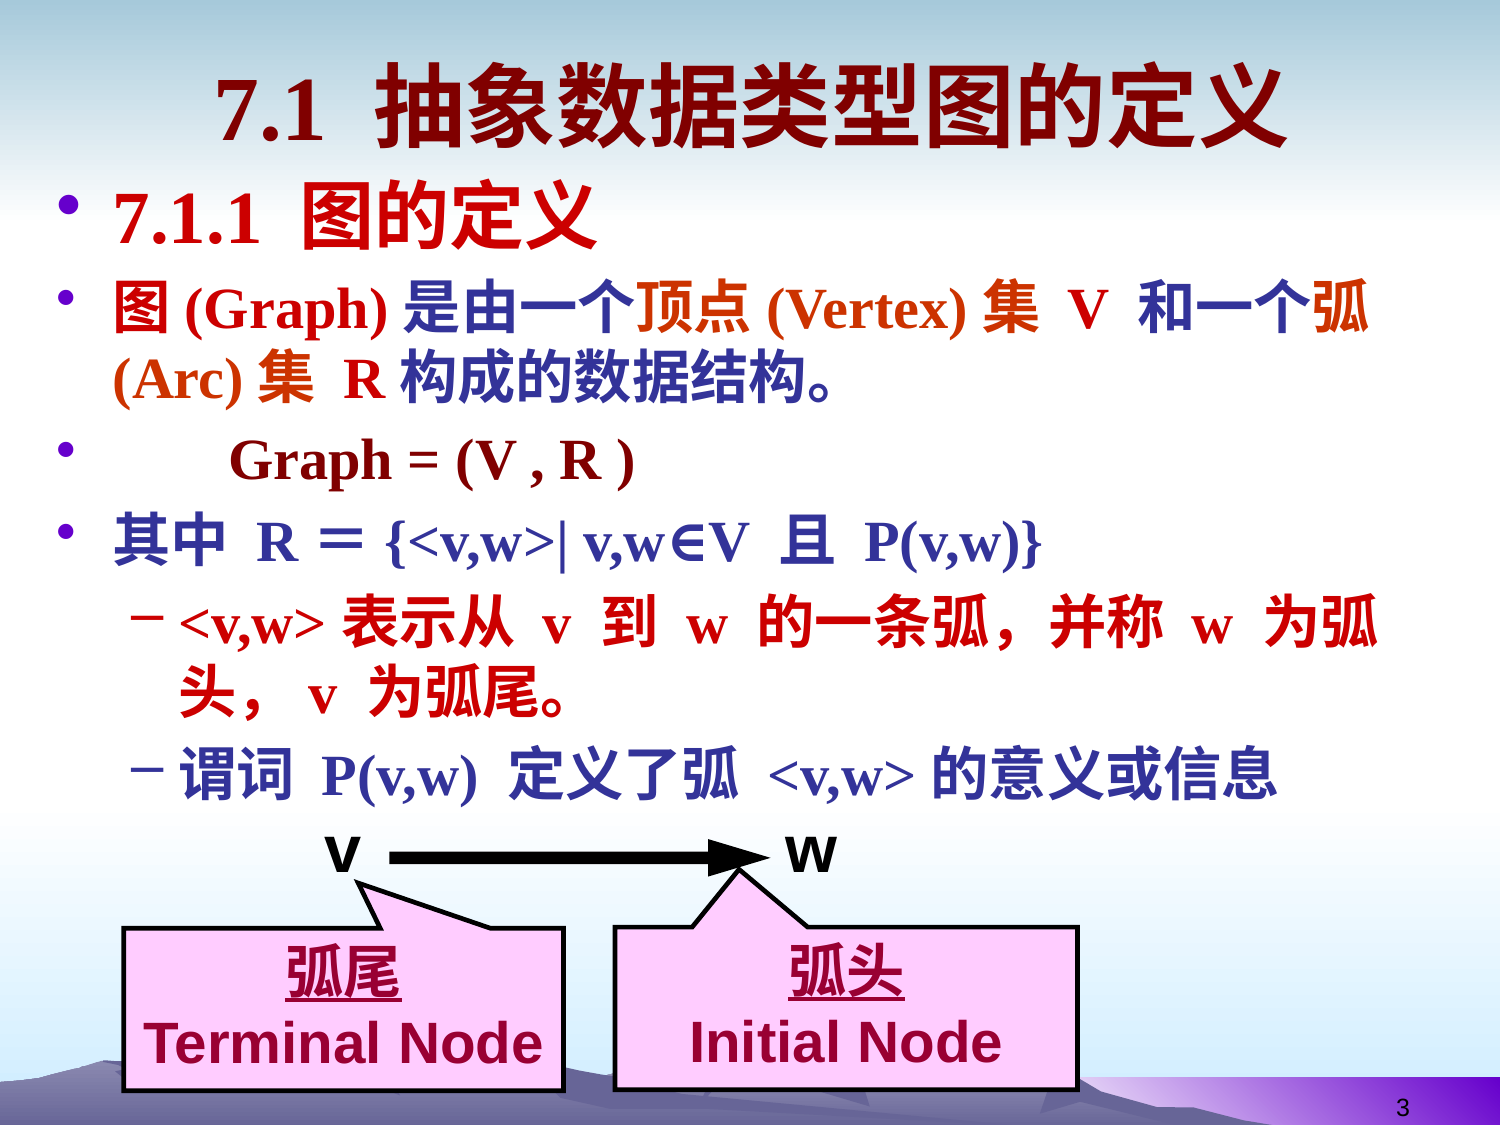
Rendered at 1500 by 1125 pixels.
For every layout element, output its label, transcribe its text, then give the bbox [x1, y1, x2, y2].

list 7.1.1 图的定义 图(Graph)是由一个顶点(Vertex)集 V 和一个弧(Arc)集 R构成的数据结构。 Graph = (V , R ) 其中 R＝{<v,w>| v,w∈V 且 P(v,w)} <v,w>表示从 v 到 w 的一条弧，并称 w 为弧头，v 为弧尾。 谓词 P(v,w) 定义了弧 <v,w>的意义或信息 [41, 160, 1459, 1012]
text_box 弧尾 Terminal Node [123, 903, 564, 1091]
slide_number 3 [1074, 1054, 1425, 1125]
text_box 弧头 Initial Node [615, 903, 1078, 1090]
title 7.1 抽象数据类型图的定义 [76, 19, 1427, 160]
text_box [309, 798, 854, 895]
